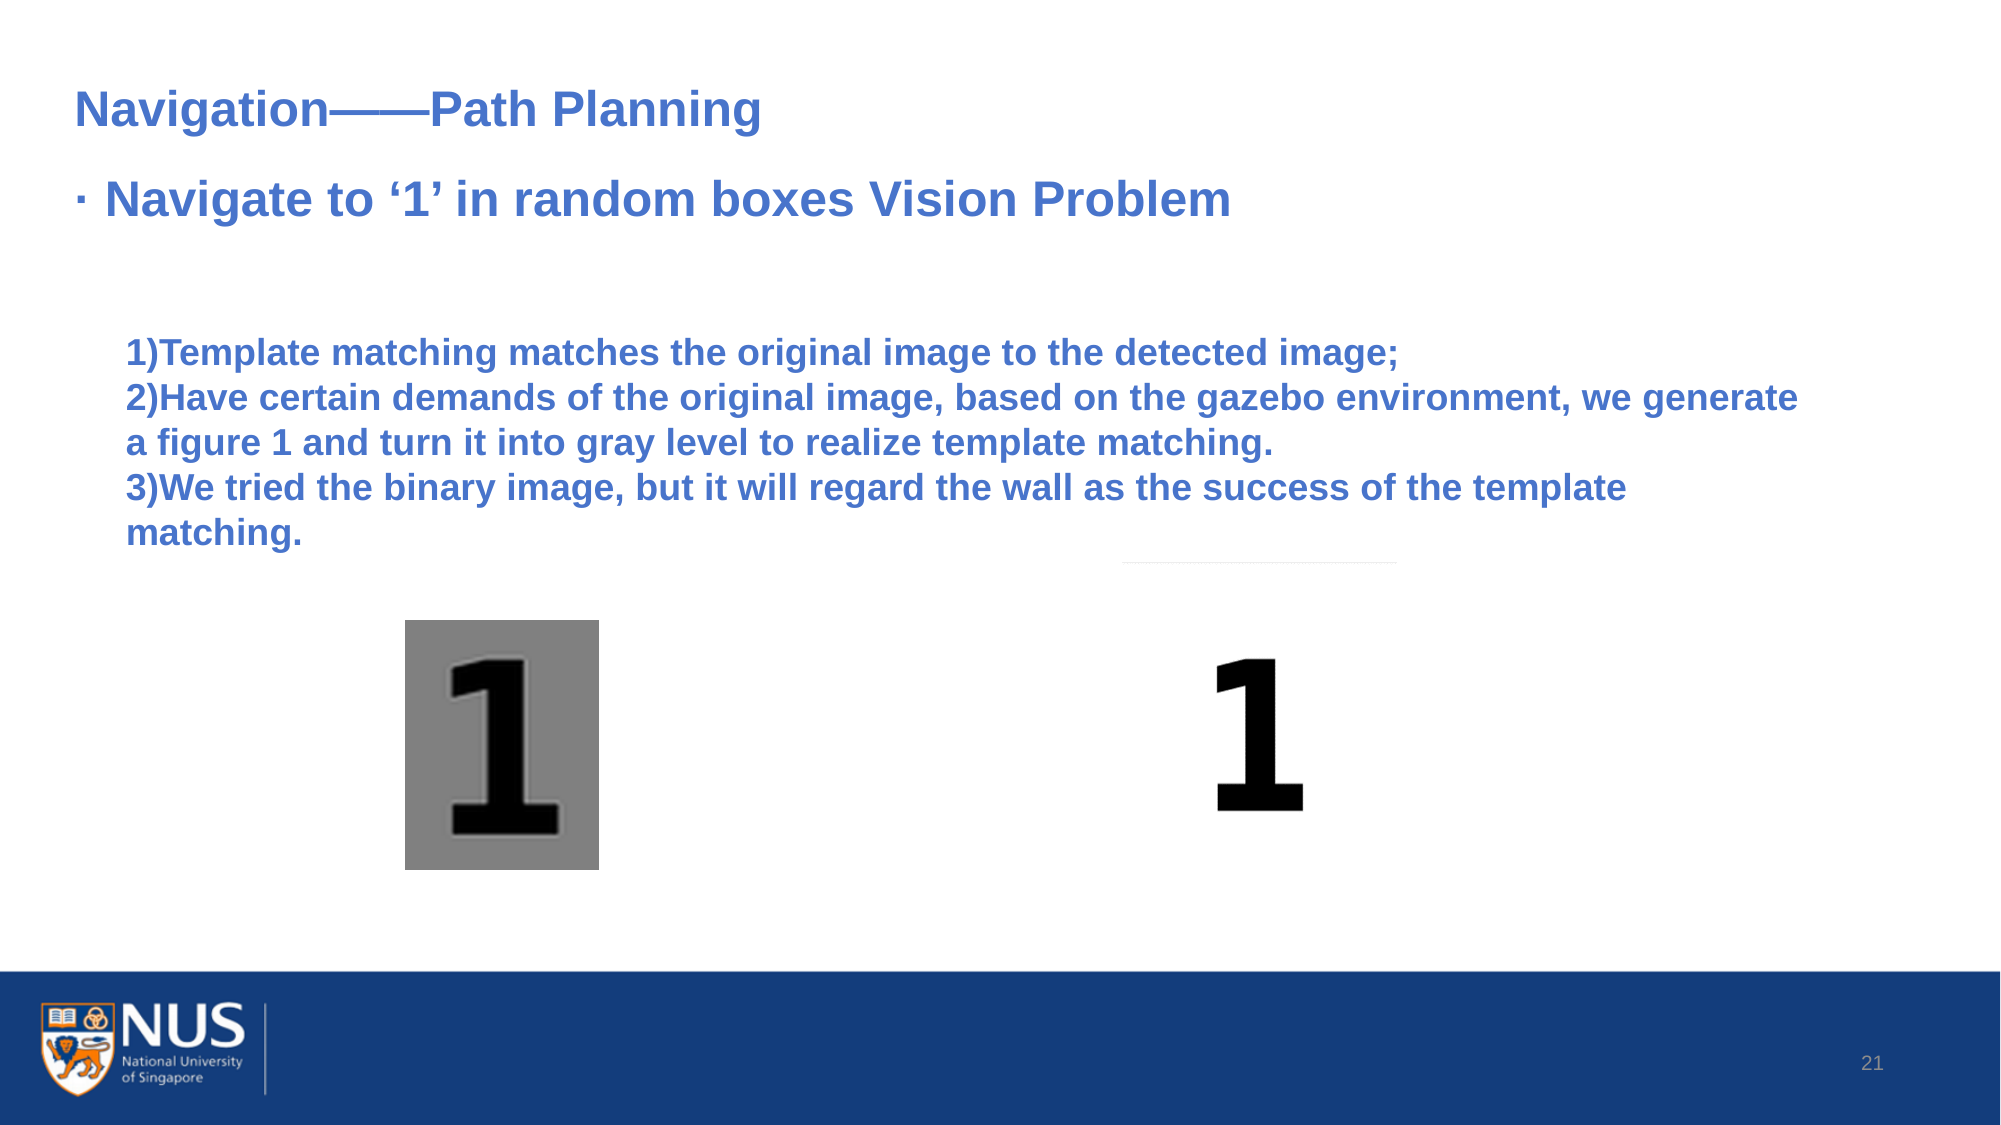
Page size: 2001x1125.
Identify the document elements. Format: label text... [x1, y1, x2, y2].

text_box Navigation——Path Planning · Navigate to ‘1’ in random boxes Vision Problem [59, 39, 1295, 234]
slide_number 21 [1456, 1035, 1900, 1088]
picture [0, 0, 2001, 1125]
text_box Template matching matches the original image to the detected image; Have certain demands of the original image, based on the gazebo environment, we generate a figure 1 and turn it into gray level to realize template matching. We tried the binary image, but it will regard the wall as the success of the template matching. [111, 320, 1830, 560]
